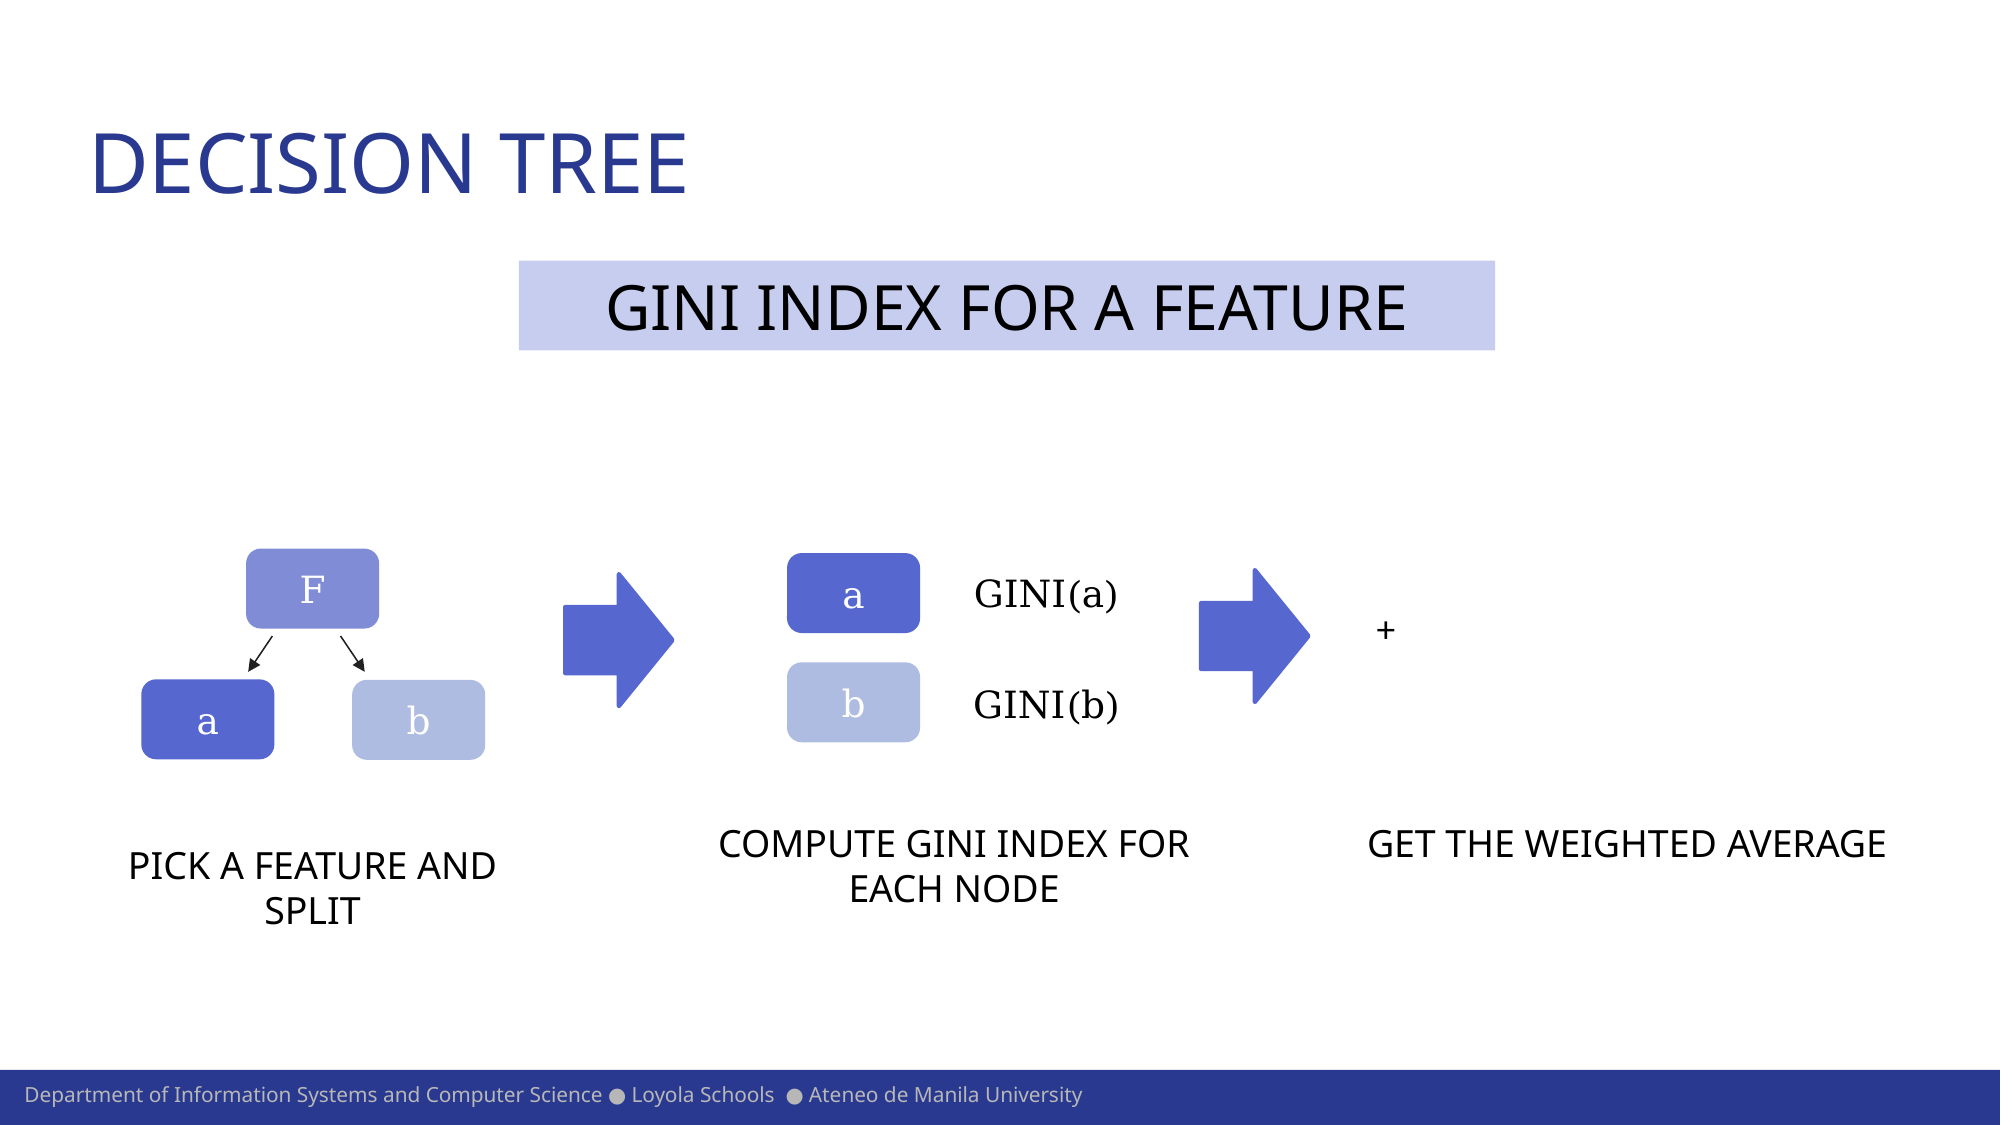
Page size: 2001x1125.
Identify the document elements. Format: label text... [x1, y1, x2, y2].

text_box F [246, 548, 380, 629]
text_box PICK A FEATURE AND SPLIT [75, 834, 550, 940]
text_box GINI(b) [952, 673, 1142, 734]
text_box GINI(a) [952, 562, 1142, 623]
title DECISION TREE [68, 89, 1932, 223]
text_box a [786, 553, 921, 634]
text_box [563, 572, 675, 709]
text_box GET THE WEIGHTED AVERAGE [1345, 812, 1909, 872]
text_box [248, 635, 273, 673]
text_box [1198, 567, 1311, 705]
text_box GINI INDEX FOR A FEATURE [518, 260, 1496, 351]
text_box a [141, 679, 275, 760]
text_box b [786, 662, 921, 743]
text_box b [352, 679, 486, 760]
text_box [340, 635, 365, 673]
text_box COMPUTE GINI INDEX FOR EACH NODE [672, 812, 1236, 917]
